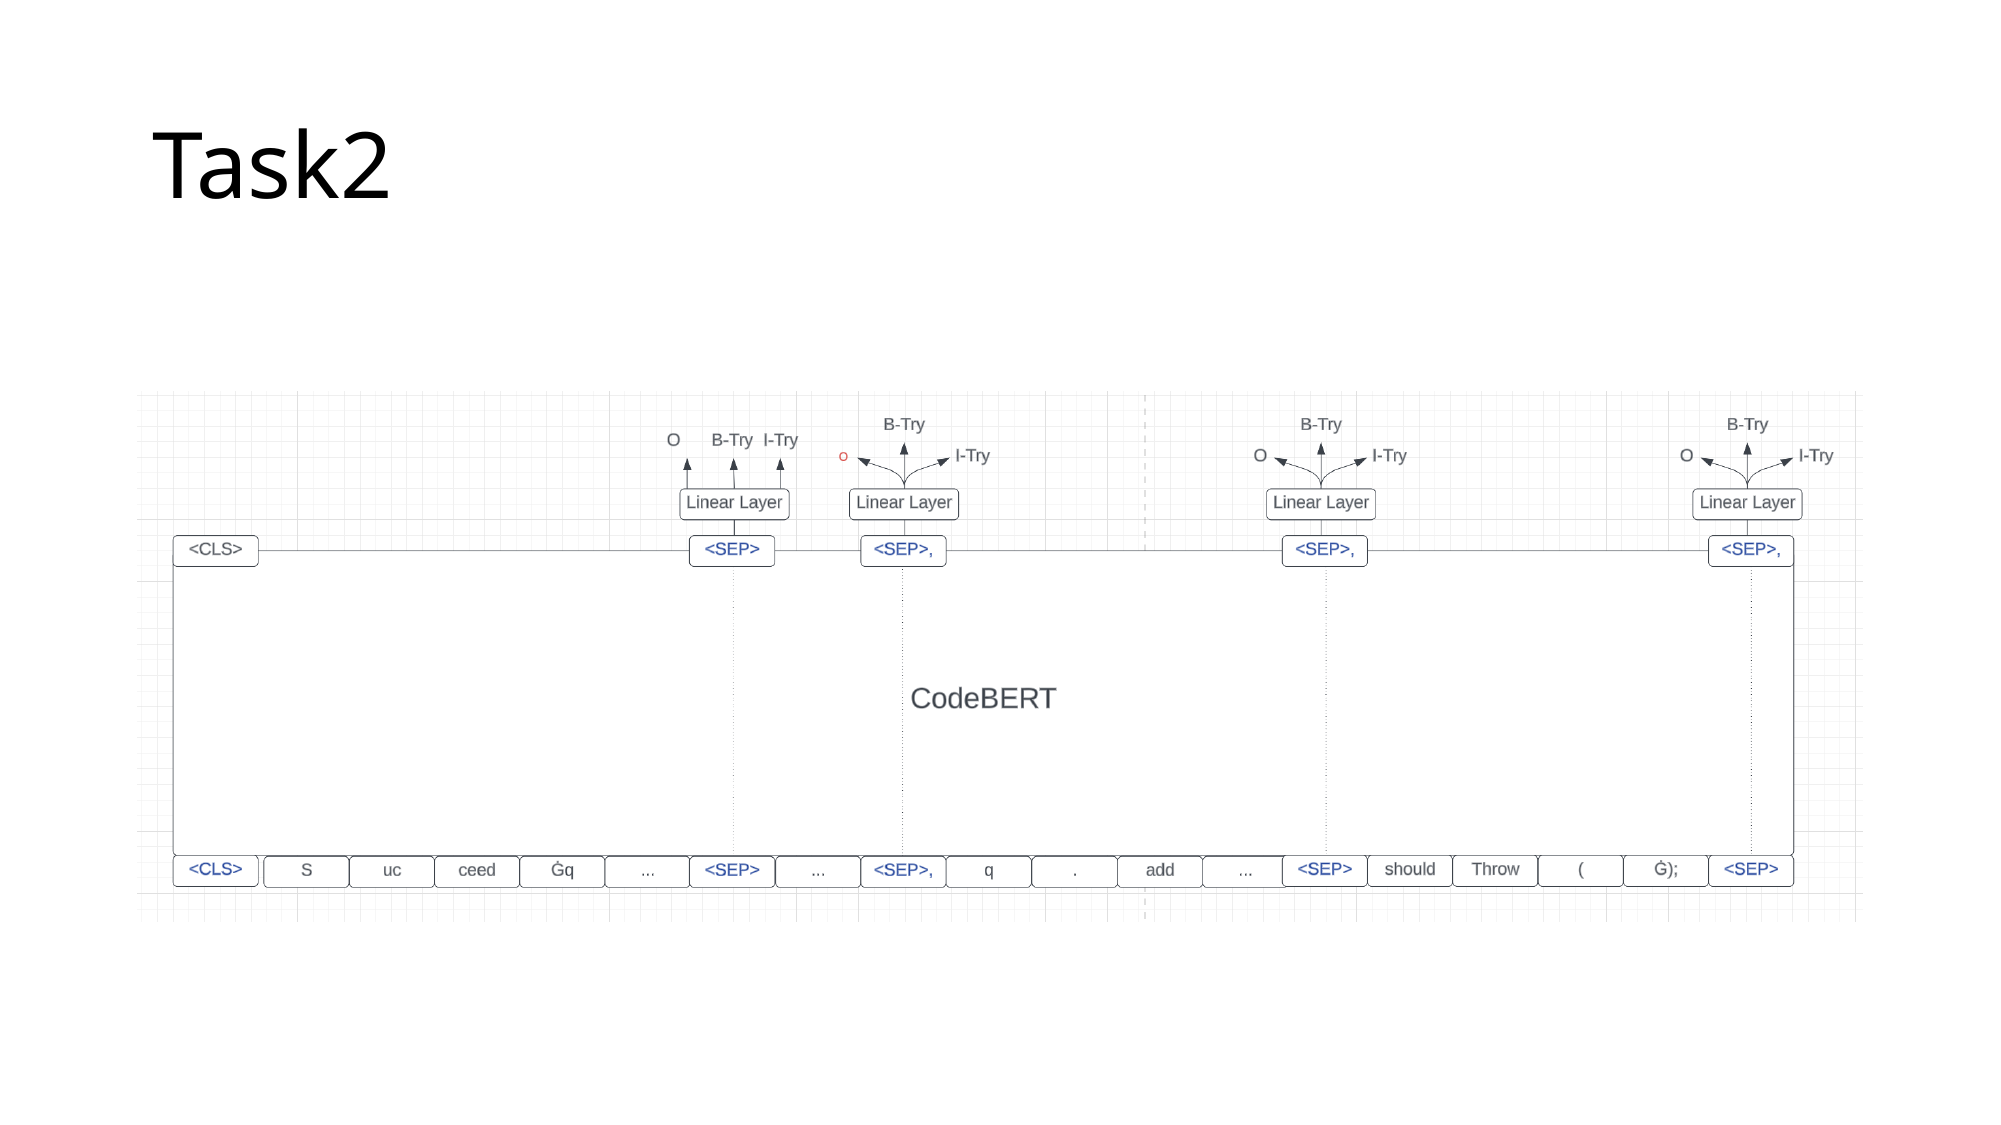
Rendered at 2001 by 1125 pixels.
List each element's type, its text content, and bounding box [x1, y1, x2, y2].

title Task2 [137, 59, 1863, 278]
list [137, 391, 1863, 922]
